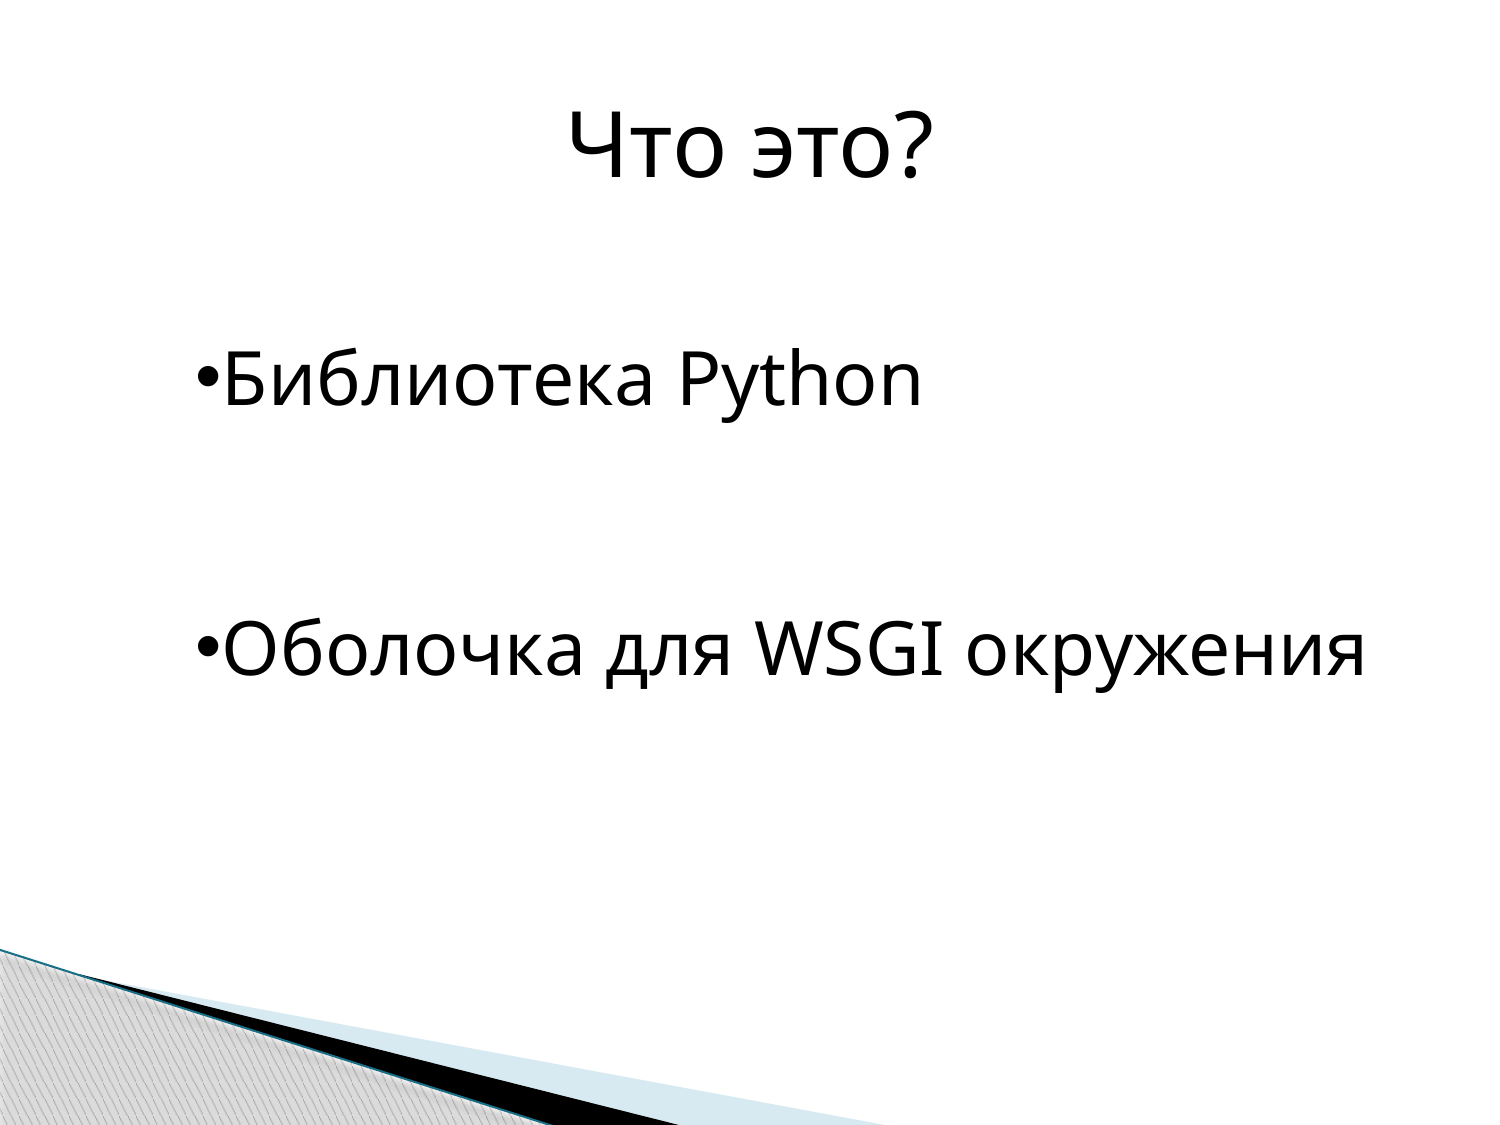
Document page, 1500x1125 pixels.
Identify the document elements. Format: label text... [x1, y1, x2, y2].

text_box Что это? Библиотека Python Оболочка для WSGI окружения [0, 78, 1500, 698]
